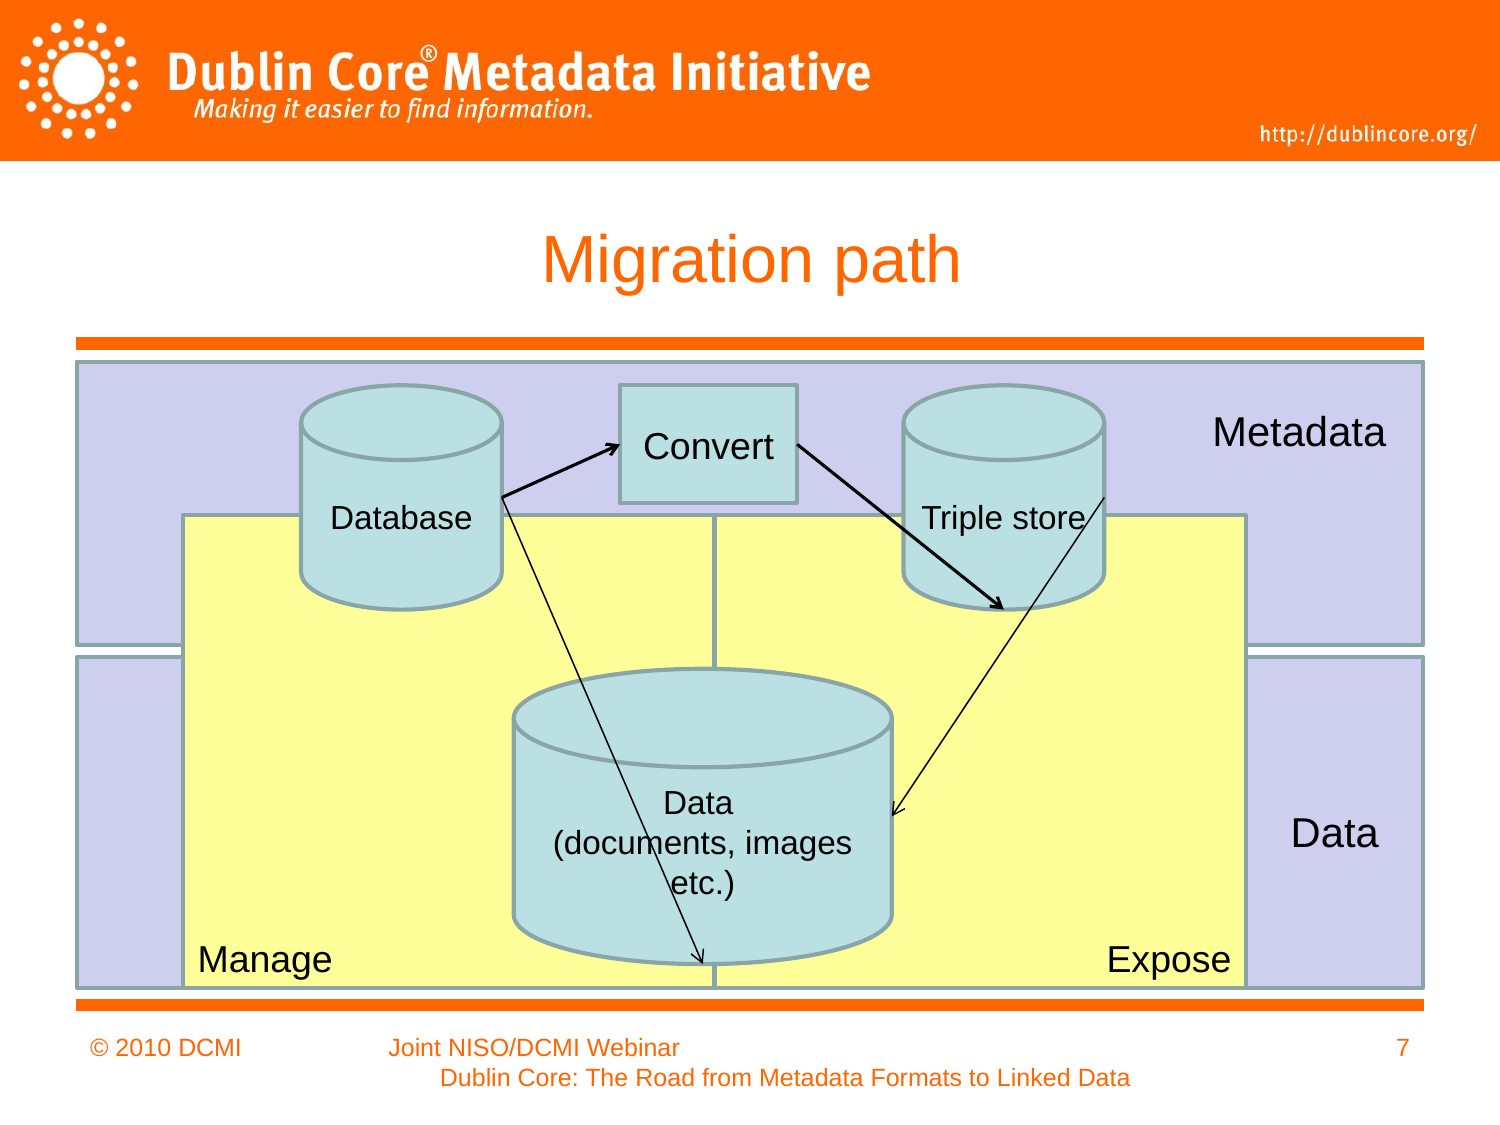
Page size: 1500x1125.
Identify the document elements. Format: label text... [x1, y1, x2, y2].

picture [76, 337, 1424, 350]
text_box [1248, 655, 1425, 990]
text_box Metadata [1187, 397, 1412, 462]
text_box Convert [618, 383, 799, 505]
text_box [796, 444, 904, 498]
text_box Data [1257, 798, 1412, 864]
footer Joint NISO/DCMI Webinar Dublin Core: The Road from Metadata Formats to Linked Data [371, 1024, 1152, 1103]
text_box Expose [717, 513, 1248, 990]
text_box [353, 656, 562, 770]
text_box [75, 655, 181, 990]
text_box Manage [181, 513, 717, 990]
text_box Data (documents, images etc.) [511, 666, 894, 967]
text_box Database [298, 383, 504, 612]
text_box Triple store [901, 383, 1107, 612]
text_box [75, 360, 1425, 647]
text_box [501, 444, 621, 498]
slide_number 7 [1163, 1024, 1426, 1103]
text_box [844, 656, 1052, 770]
picture [76, 999, 1424, 1011]
slide_number © 2010 DCMI [74, 1024, 361, 1103]
title Migration path [76, 196, 1428, 315]
picture [0, 0, 1500, 161]
